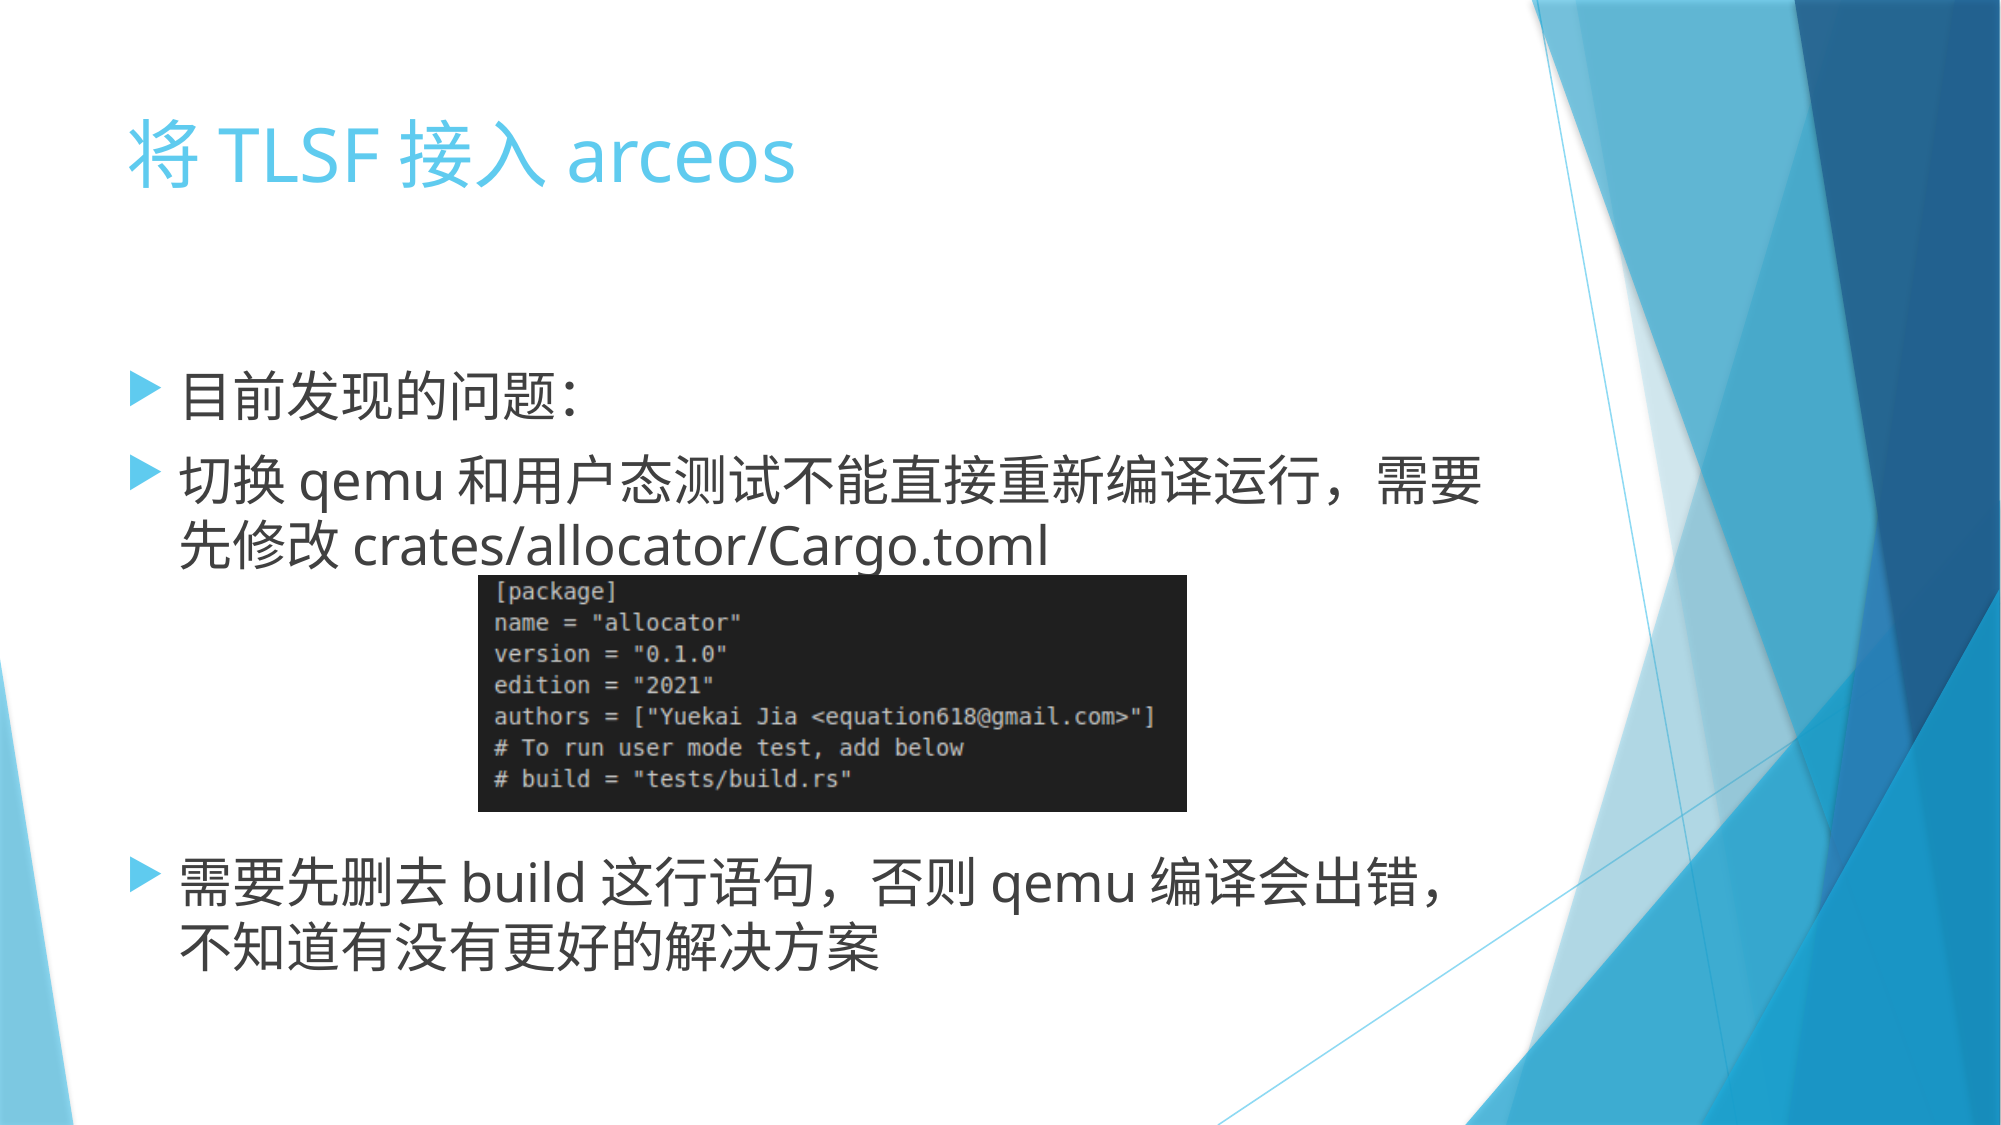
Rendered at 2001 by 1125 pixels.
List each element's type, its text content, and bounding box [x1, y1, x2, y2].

picture [478, 575, 1188, 812]
title 将TLSF接入arceos [111, 99, 1522, 317]
list 目前发现的问题： 切换qemu和用户态测试不能直接重新编译运行，需要先修改crates/allocator/Cargo.toml 需要先删去build这行语句，否则qemu编译会出错，不知道有没有更好的解决方案 [111, 354, 1522, 992]
